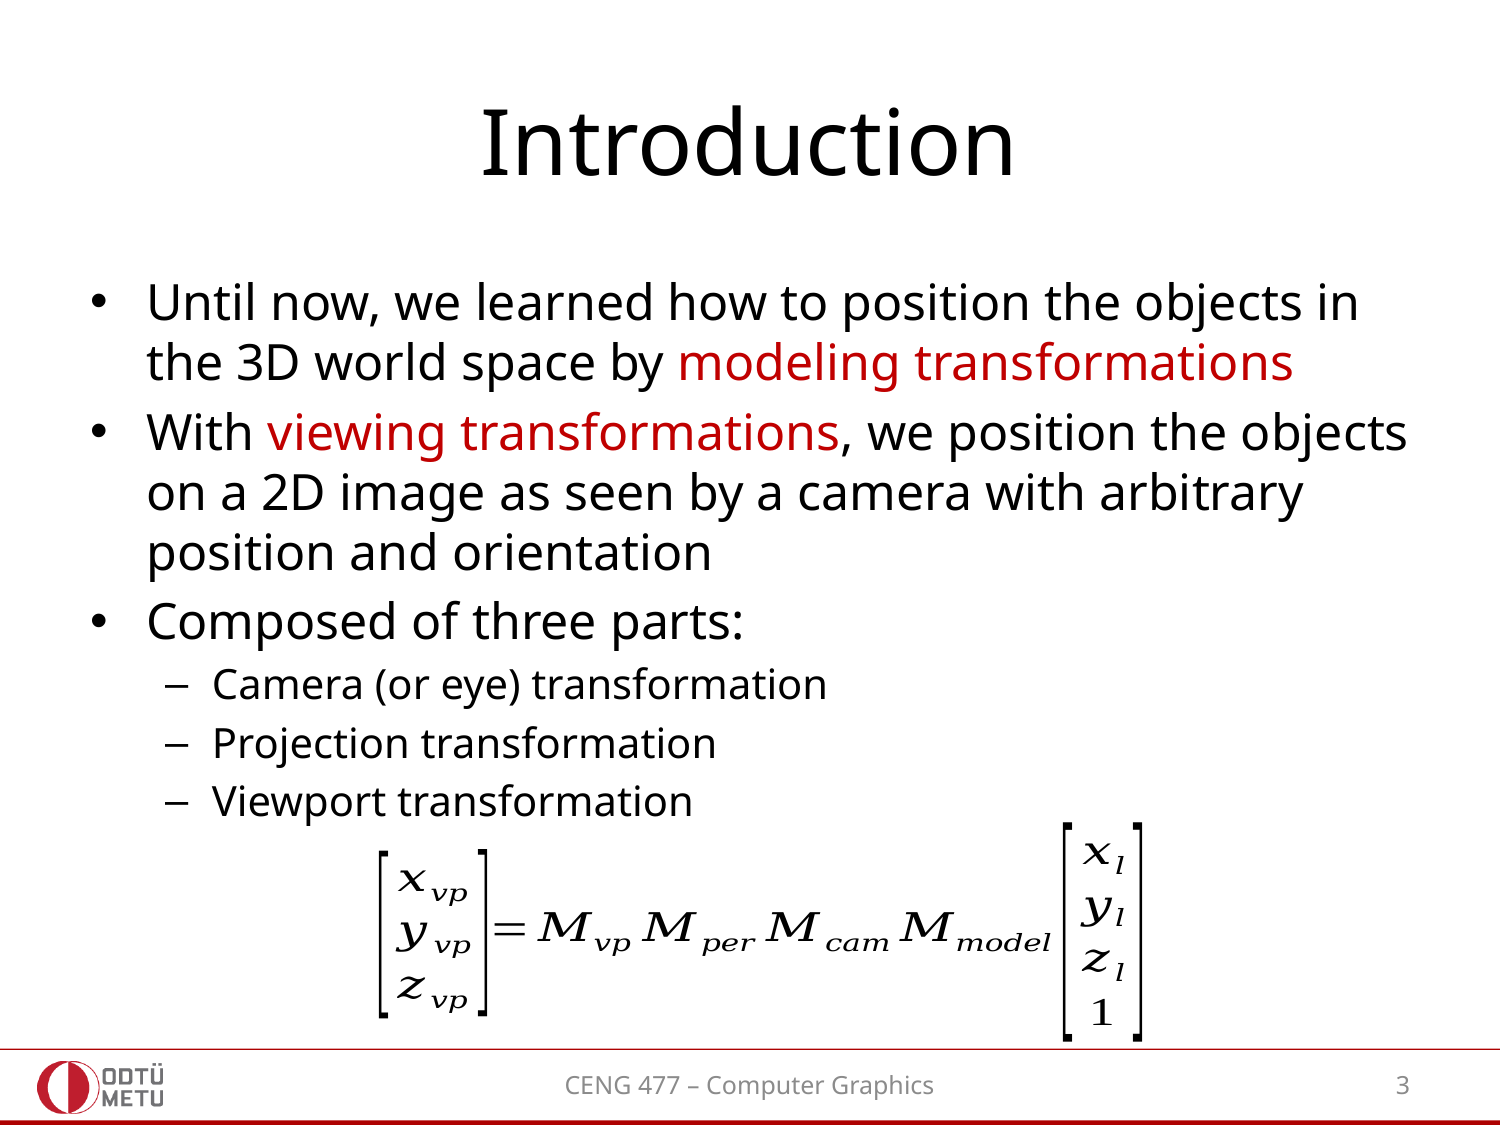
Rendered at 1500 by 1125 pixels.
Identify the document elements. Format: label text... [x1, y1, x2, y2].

picture [37, 1061, 163, 1114]
title Introduction [75, 45, 1425, 233]
footer CENG 477 – Computer Graphics [512, 1056, 988, 1117]
slide_number 3 [1074, 1056, 1425, 1117]
list Until now, we learned how to position the objects in the 3D world space by modeling transformations With viewing transformations, we position the objects on a 2D image as seen by a camera with arbitrary position and orientation Composed of three parts: Camera (or eye) transformation Projection transformation Viewport transformation [75, 262, 1425, 1005]
